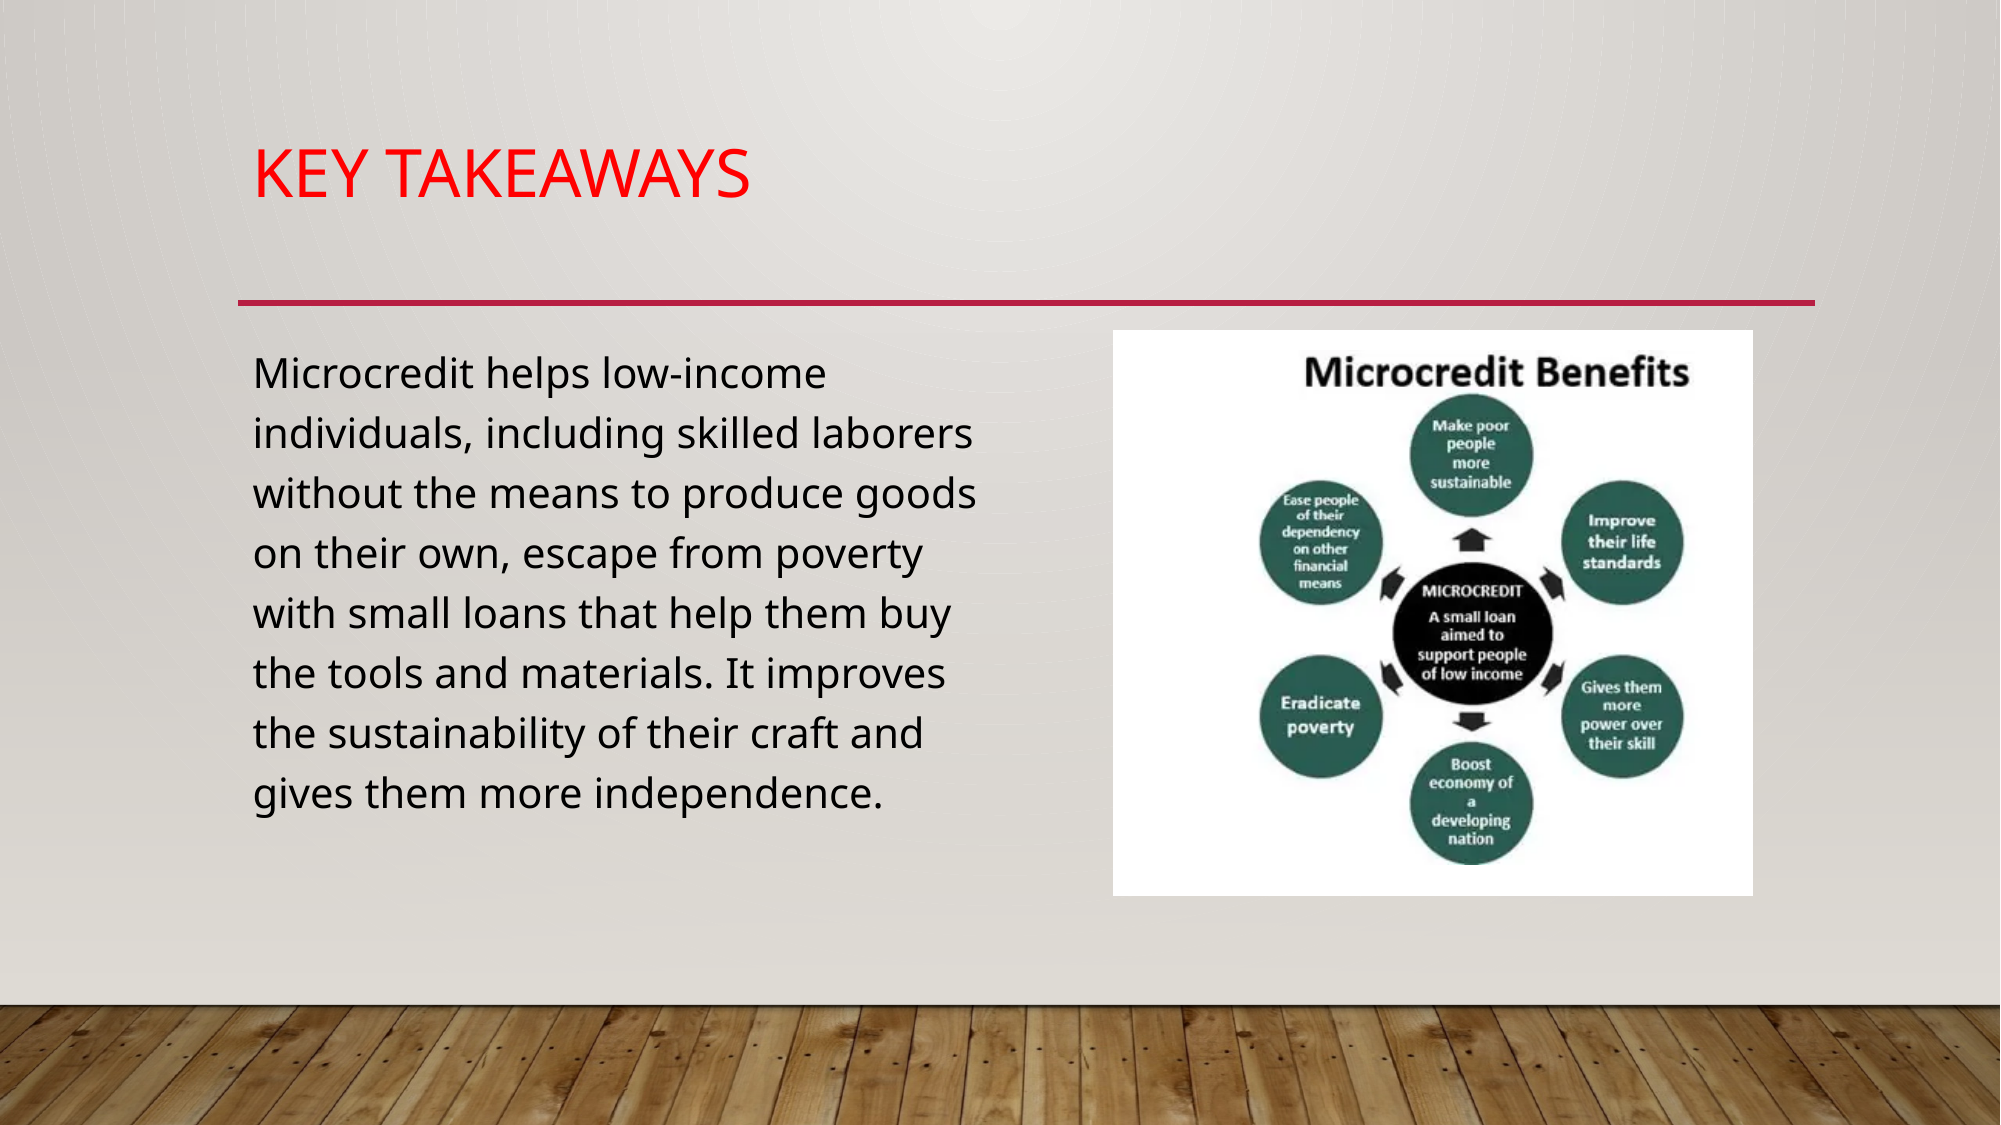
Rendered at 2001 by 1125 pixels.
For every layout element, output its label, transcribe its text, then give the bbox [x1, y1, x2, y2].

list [1113, 330, 1753, 896]
list Microcredit helps low-income individuals, including skilled laborers without the means to produce goods on their own, escape from poverty with small loans that help them buy the tools and materials. It improves the sustainability of their craft and gives them more independence. [237, 329, 1000, 896]
title Key Takeaways [237, 132, 1814, 306]
picture [0, 1005, 2000, 1125]
